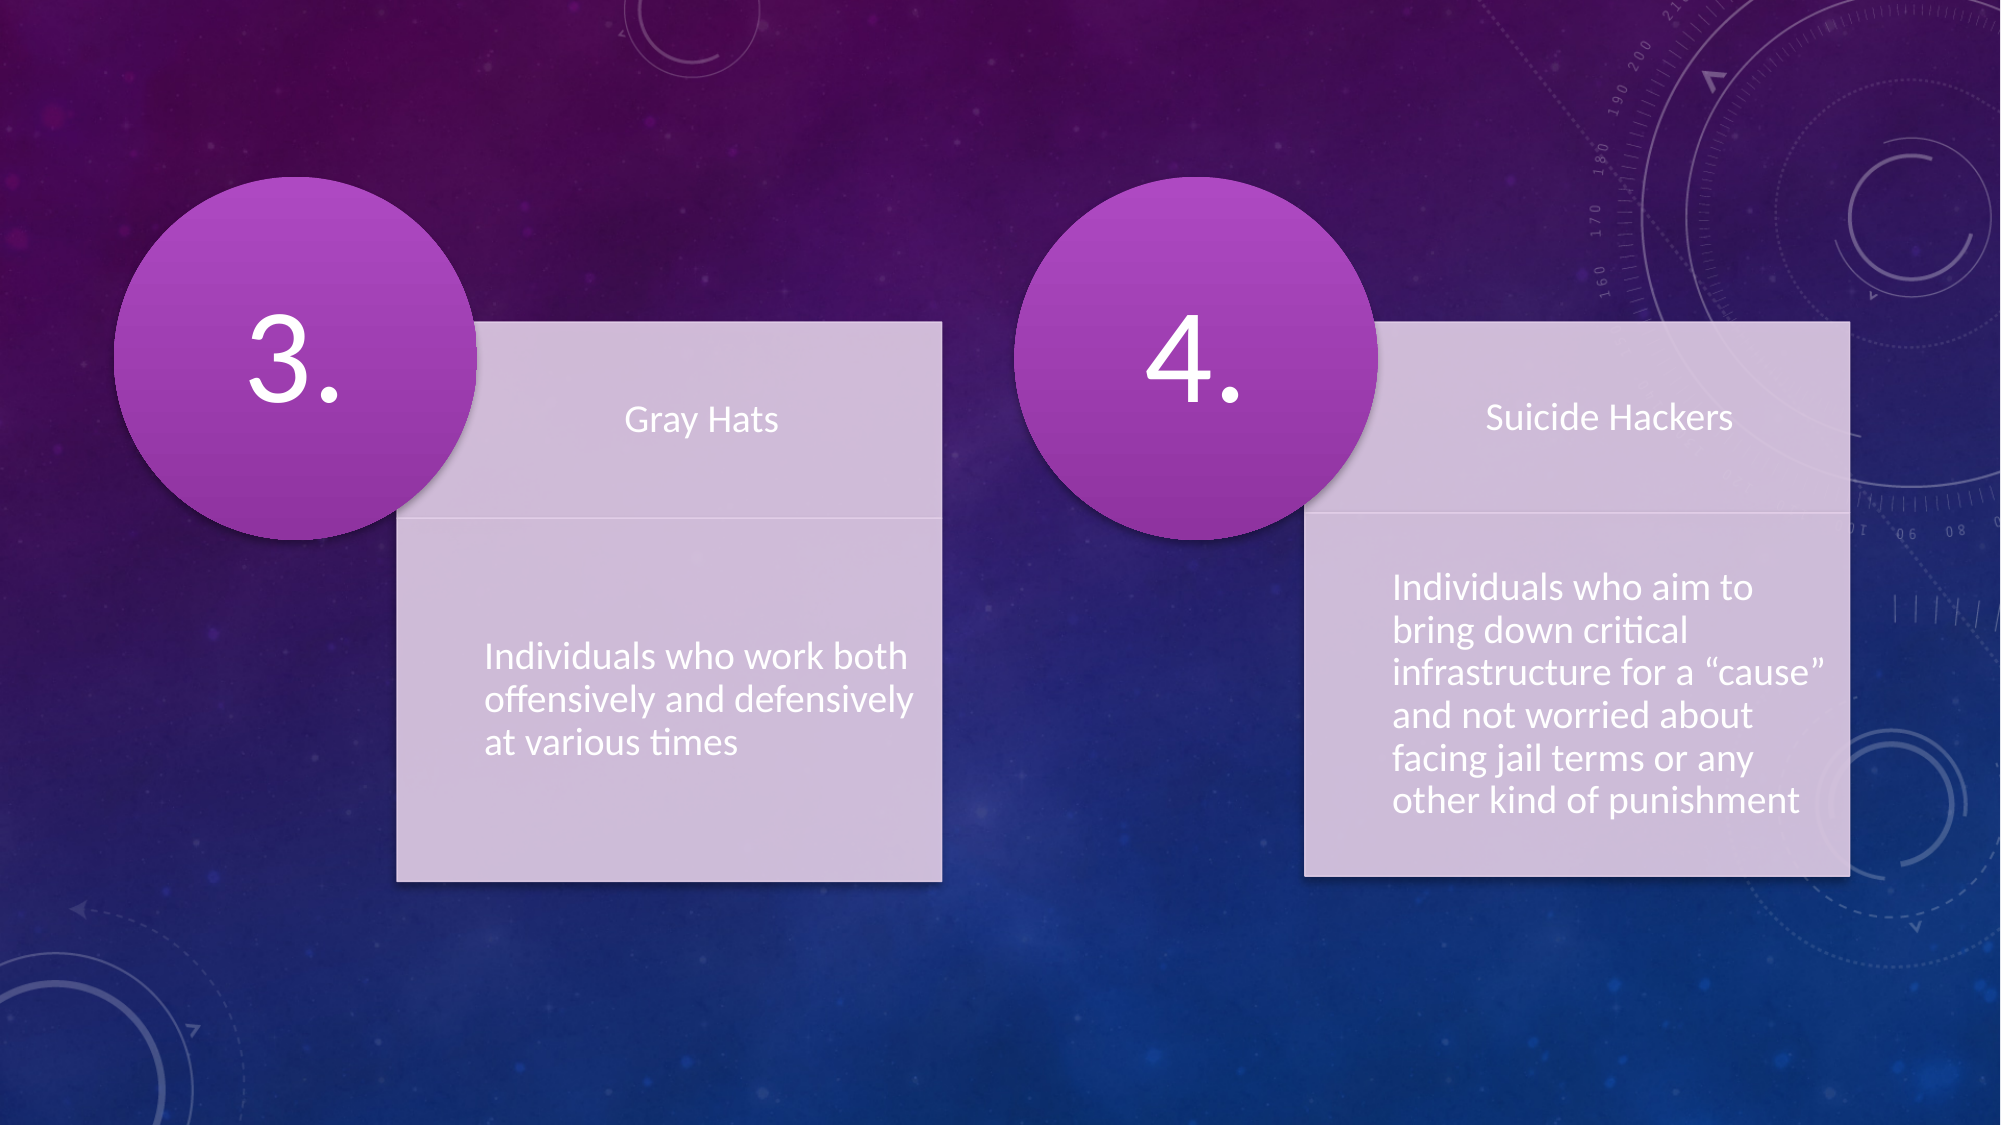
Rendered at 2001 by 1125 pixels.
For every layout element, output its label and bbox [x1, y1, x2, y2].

picture [0, 0, 2001, 1125]
text_box [105, 84, 1851, 974]
